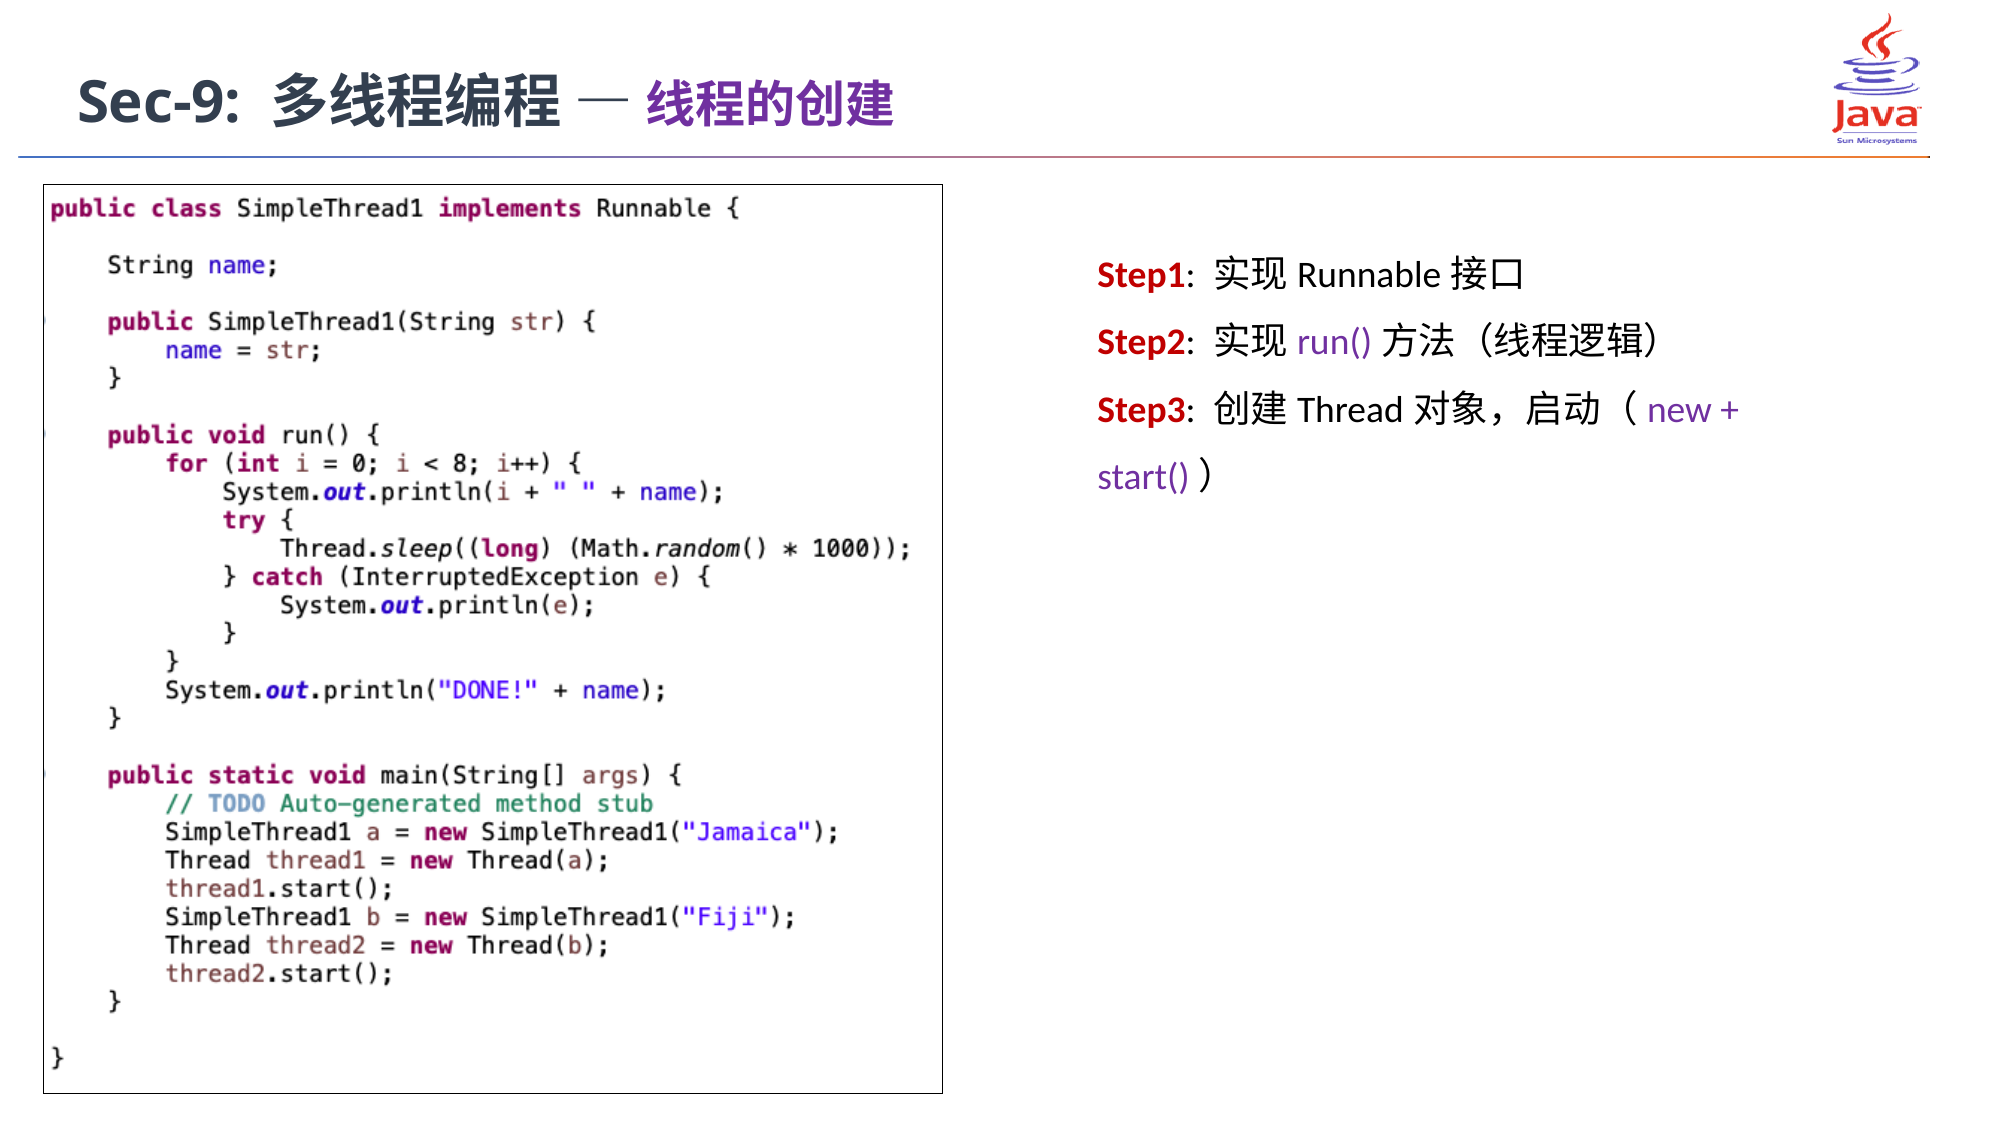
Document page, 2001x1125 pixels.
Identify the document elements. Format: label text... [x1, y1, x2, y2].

picture [1825, 9, 1930, 149]
text_box Step1: 实现Runnable接口 Step2: 实现run()方法（线程逻辑） Step3: 创建Thread对象，启动（new + start()） [1082, 219, 1874, 505]
picture [43, 184, 943, 1094]
text_box Sec-9: 多线程编程 — 线程的创建 [75, 62, 1047, 135]
